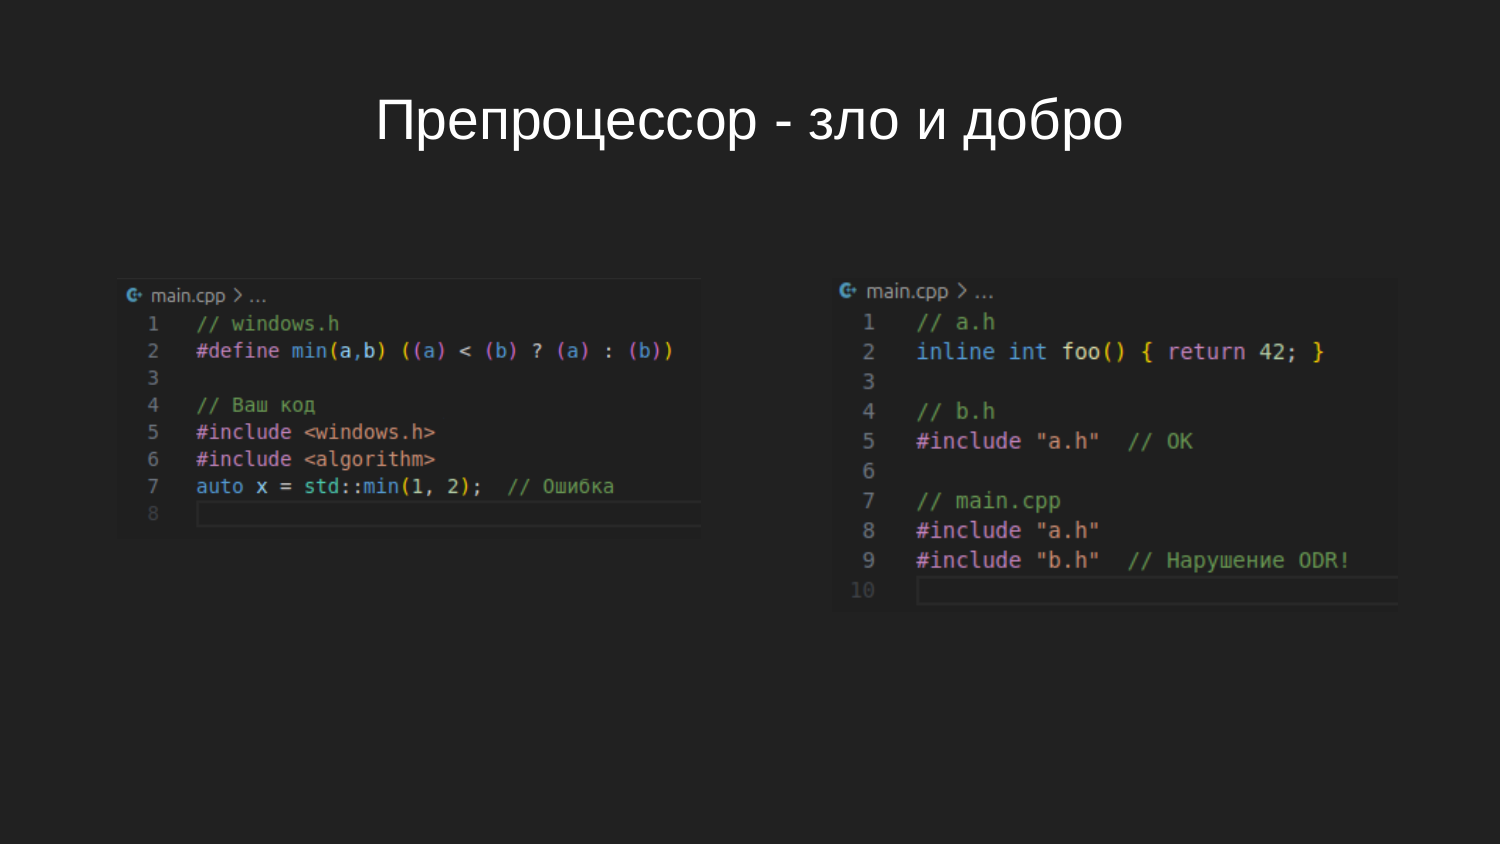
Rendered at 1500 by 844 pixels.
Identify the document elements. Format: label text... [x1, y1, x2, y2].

picture [116, 278, 701, 539]
title Препроцессор - зло и добро [51, 72, 1449, 167]
picture [831, 278, 1399, 612]
